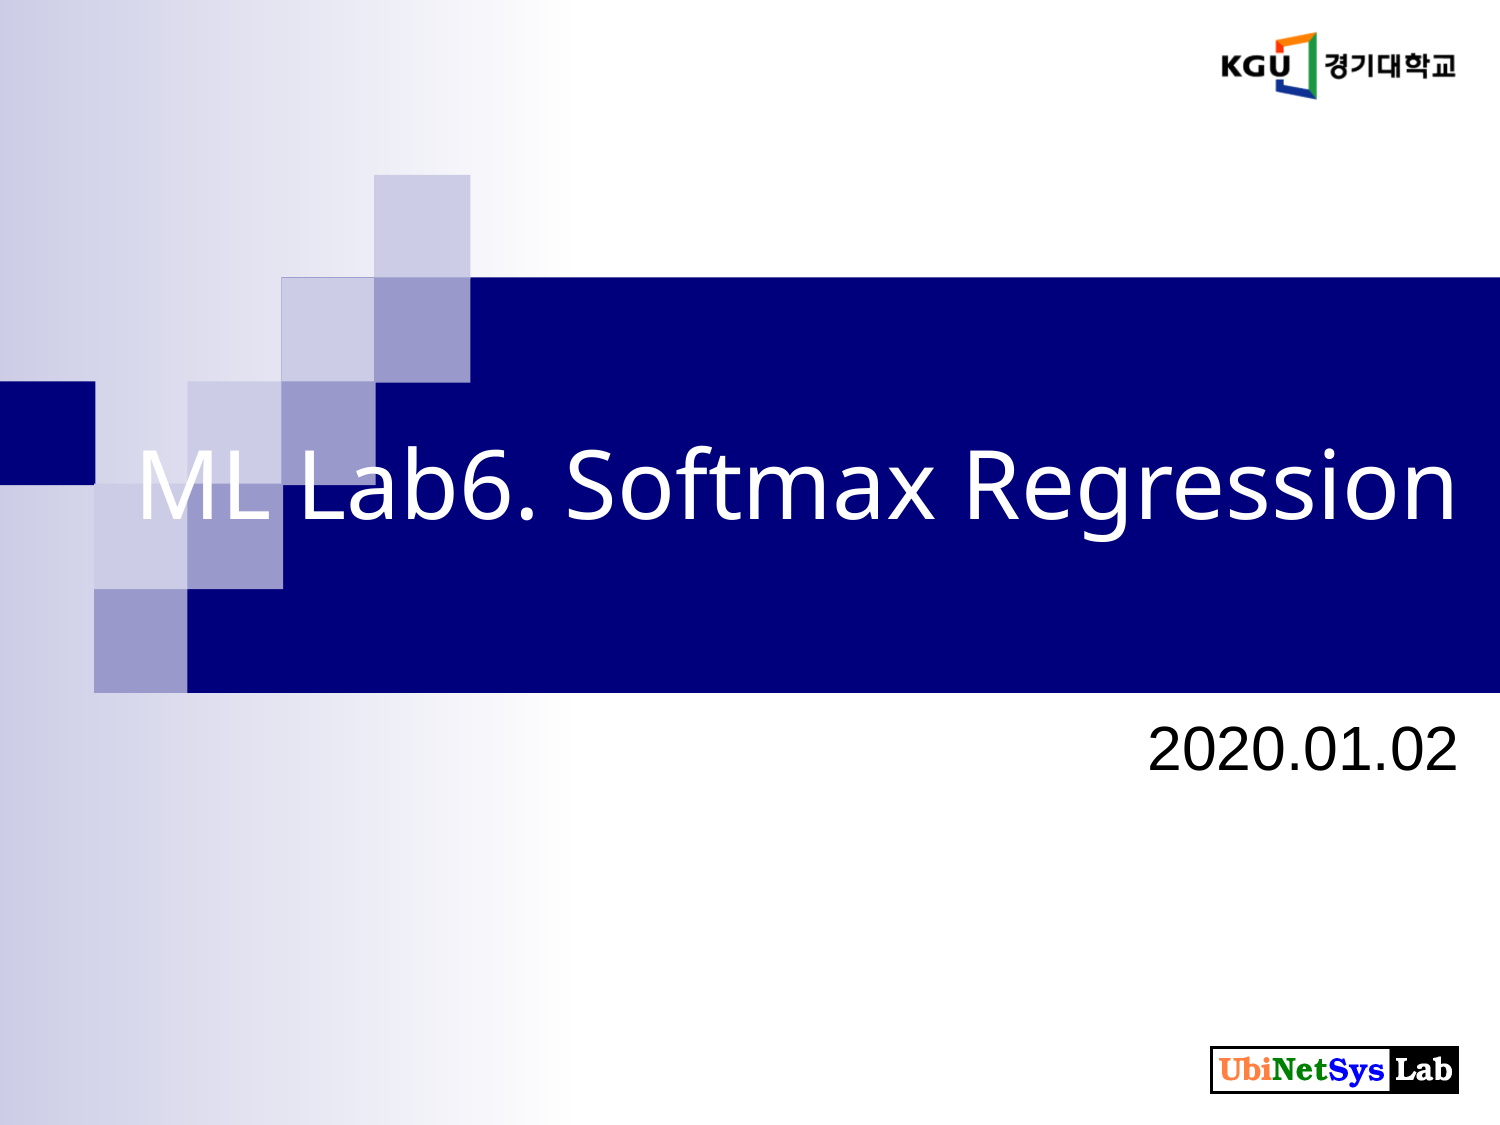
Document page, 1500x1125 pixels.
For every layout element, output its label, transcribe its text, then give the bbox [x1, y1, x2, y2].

subtitle 2020.01.02 [487, 699, 1475, 988]
picture [1210, 29, 1465, 102]
title ML Lab6. Softmax Regression [105, 299, 1475, 663]
picture [1210, 1046, 1459, 1094]
